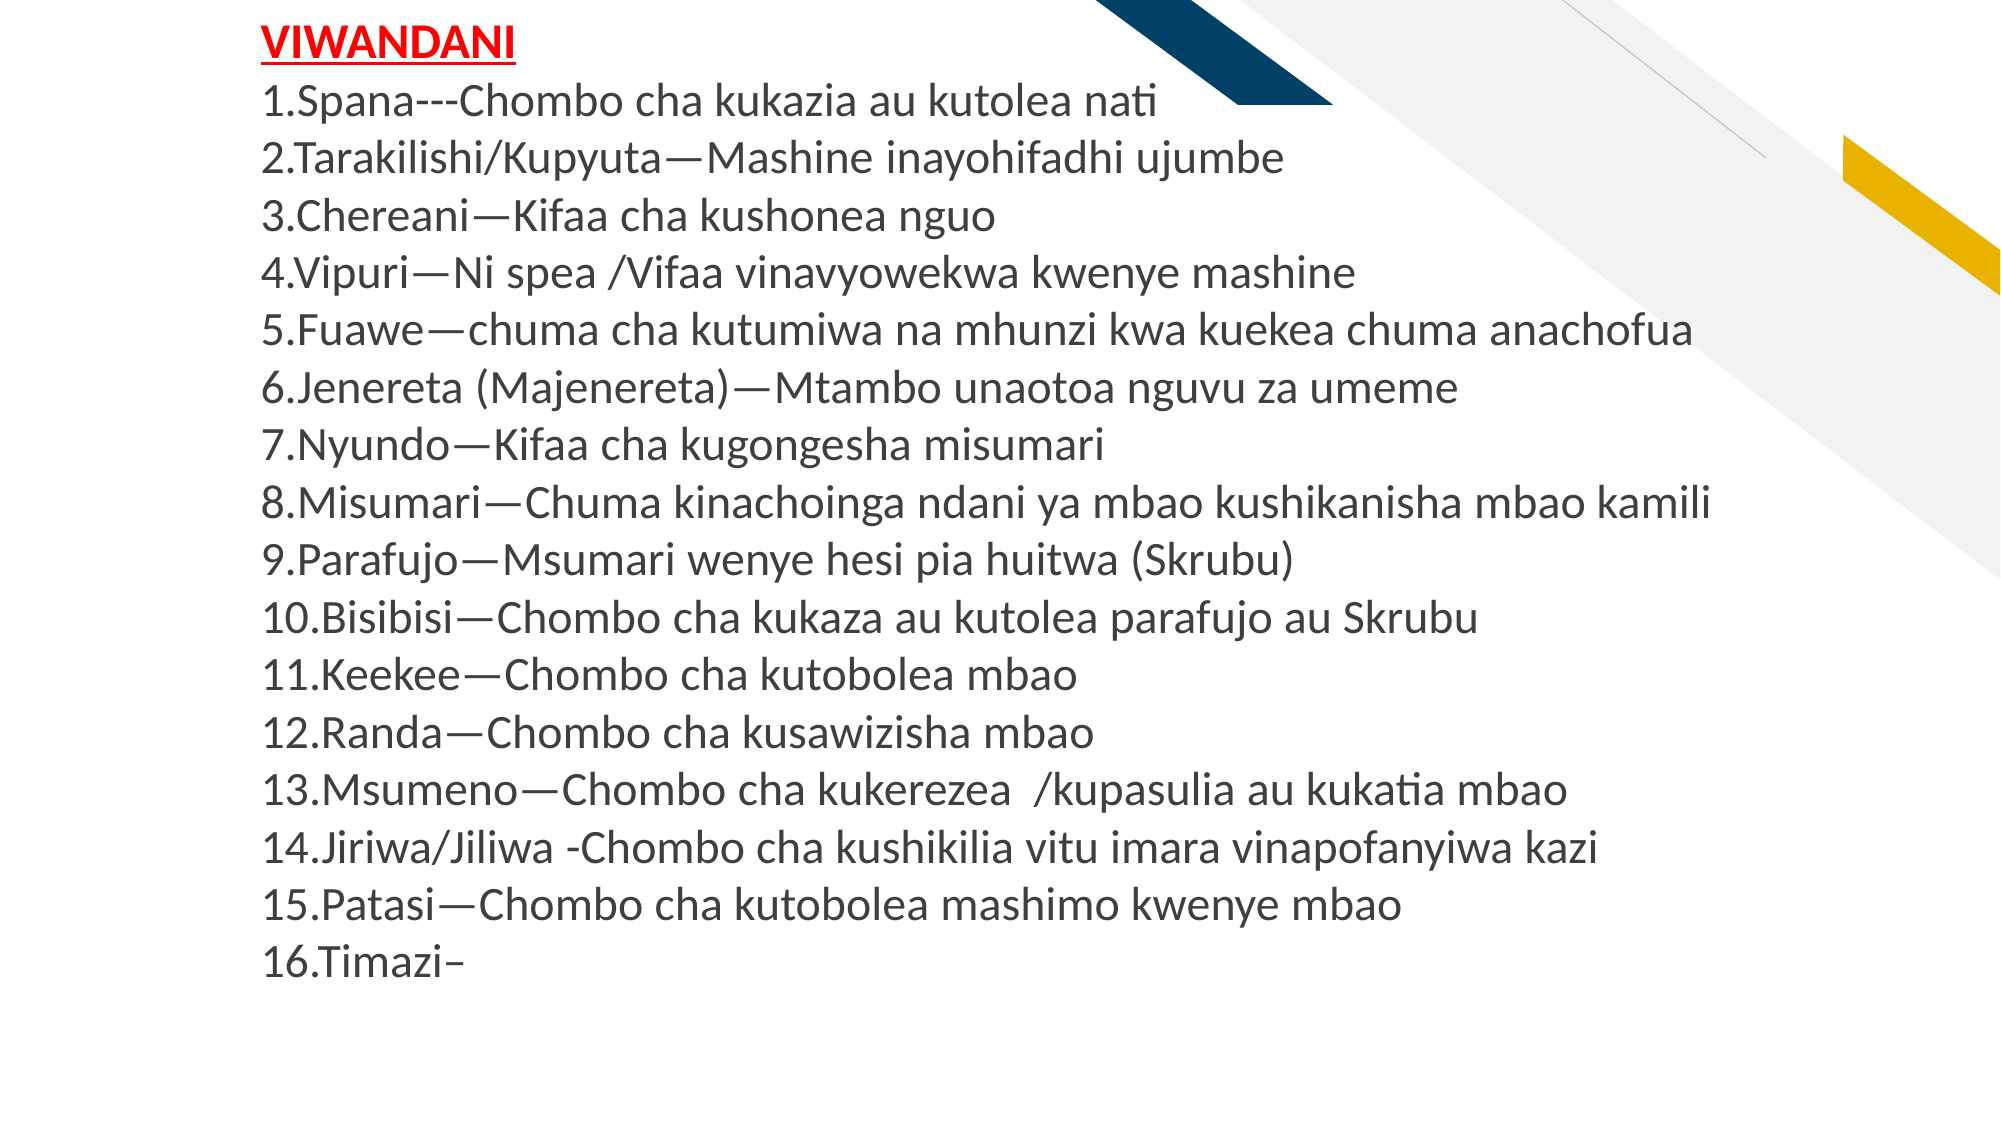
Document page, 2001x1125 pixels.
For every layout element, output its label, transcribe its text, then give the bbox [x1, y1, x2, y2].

text_box VIWANDANI 1.Spana---Chombo cha kukazia au kutolea nati 2.Tarakilishi/Kupyuta—Mashine inayohifadhi ujumbe 3.Chereani—Kifaa cha kushonea nguo 4.Vipuri—Ni spea /Vifaa vinavyowekwa kwenye mashine 5.Fuawe—chuma cha kutumiwa na mhunzi kwa kuekea chuma anachofua 6.Jenereta (Majenereta)—Mtambo unaotoa nguvu za umeme 7.Nyundo—Kifaa cha kugongesha misumari 8.Misumari—Chuma kinachoinga ndani ya mbao kushikanisha mbao kamili 9.Parafujo—Msumari wenye hesi pia huitwa (Skrubu) 10.Bisibisi—Chombo cha kukaza au kutolea parafujo au Skrubu 11.Keekee—Chombo cha kutobolea mbao 12.Randa—Chombo cha kusawizisha mbao 13.Msumeno—Chombo cha kukerezea /kupasulia au kukatia mbao 14.Jiriwa/Jiliwa -Chombo cha kushikilia vitu imara vinapofanyiwa kazi 15.Patasi—Chombo cha kutobolea mashimo kwenye mbao 16.Timazi– [245, 0, 1750, 995]
